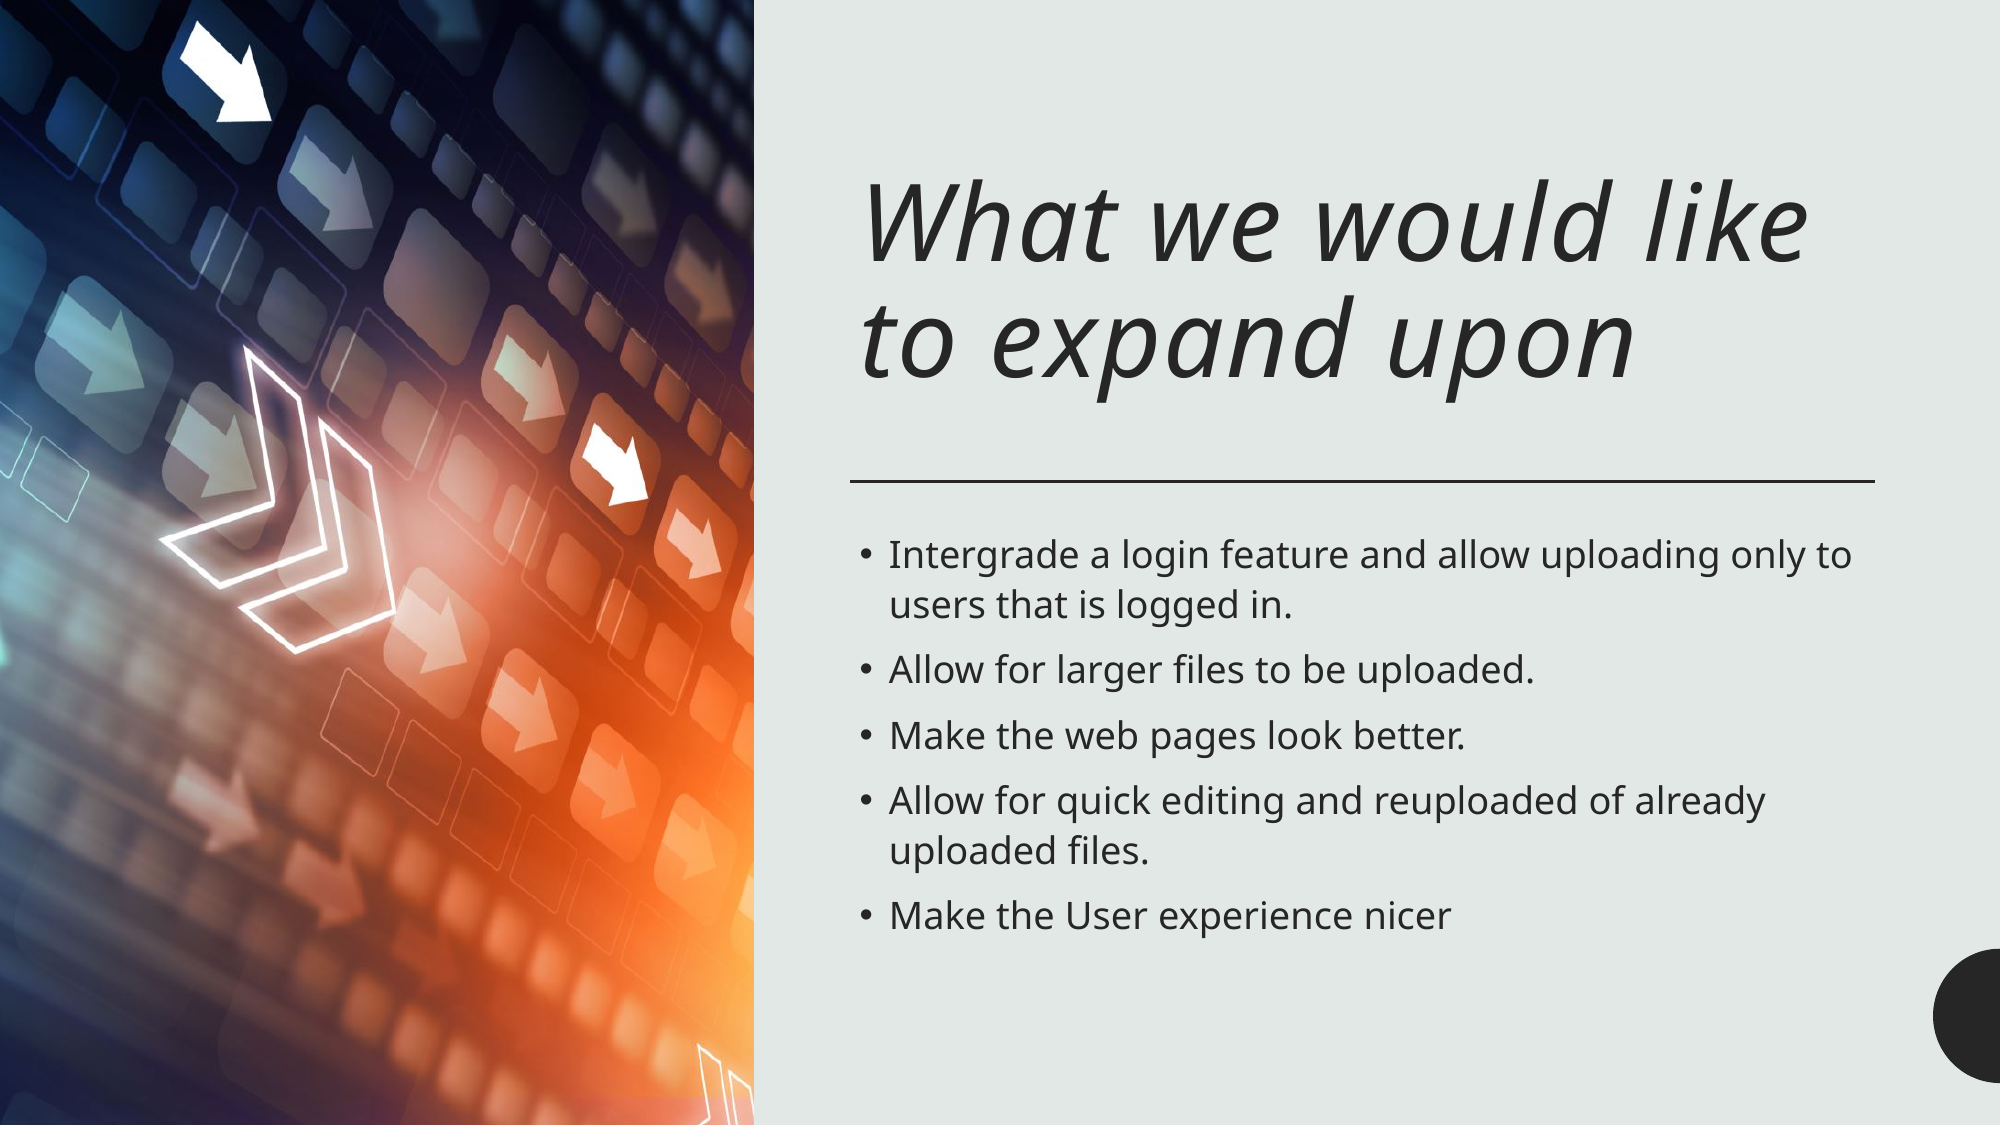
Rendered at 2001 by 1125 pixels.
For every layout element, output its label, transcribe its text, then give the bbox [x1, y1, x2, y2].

text_box [1933, 948, 2000, 1084]
picture [0, 0, 754, 1125]
list Intergrade a login feature and allow uploading only to users that is logged in. Allow for larger files to be uploaded. Make the web pages look better. Allow for quick editing and reuploaded of already uploaded files. Make the User experience nicer [844, 518, 1875, 949]
text_box [754, 0, 2000, 1125]
title What we would like to expand upon [844, 124, 1875, 445]
